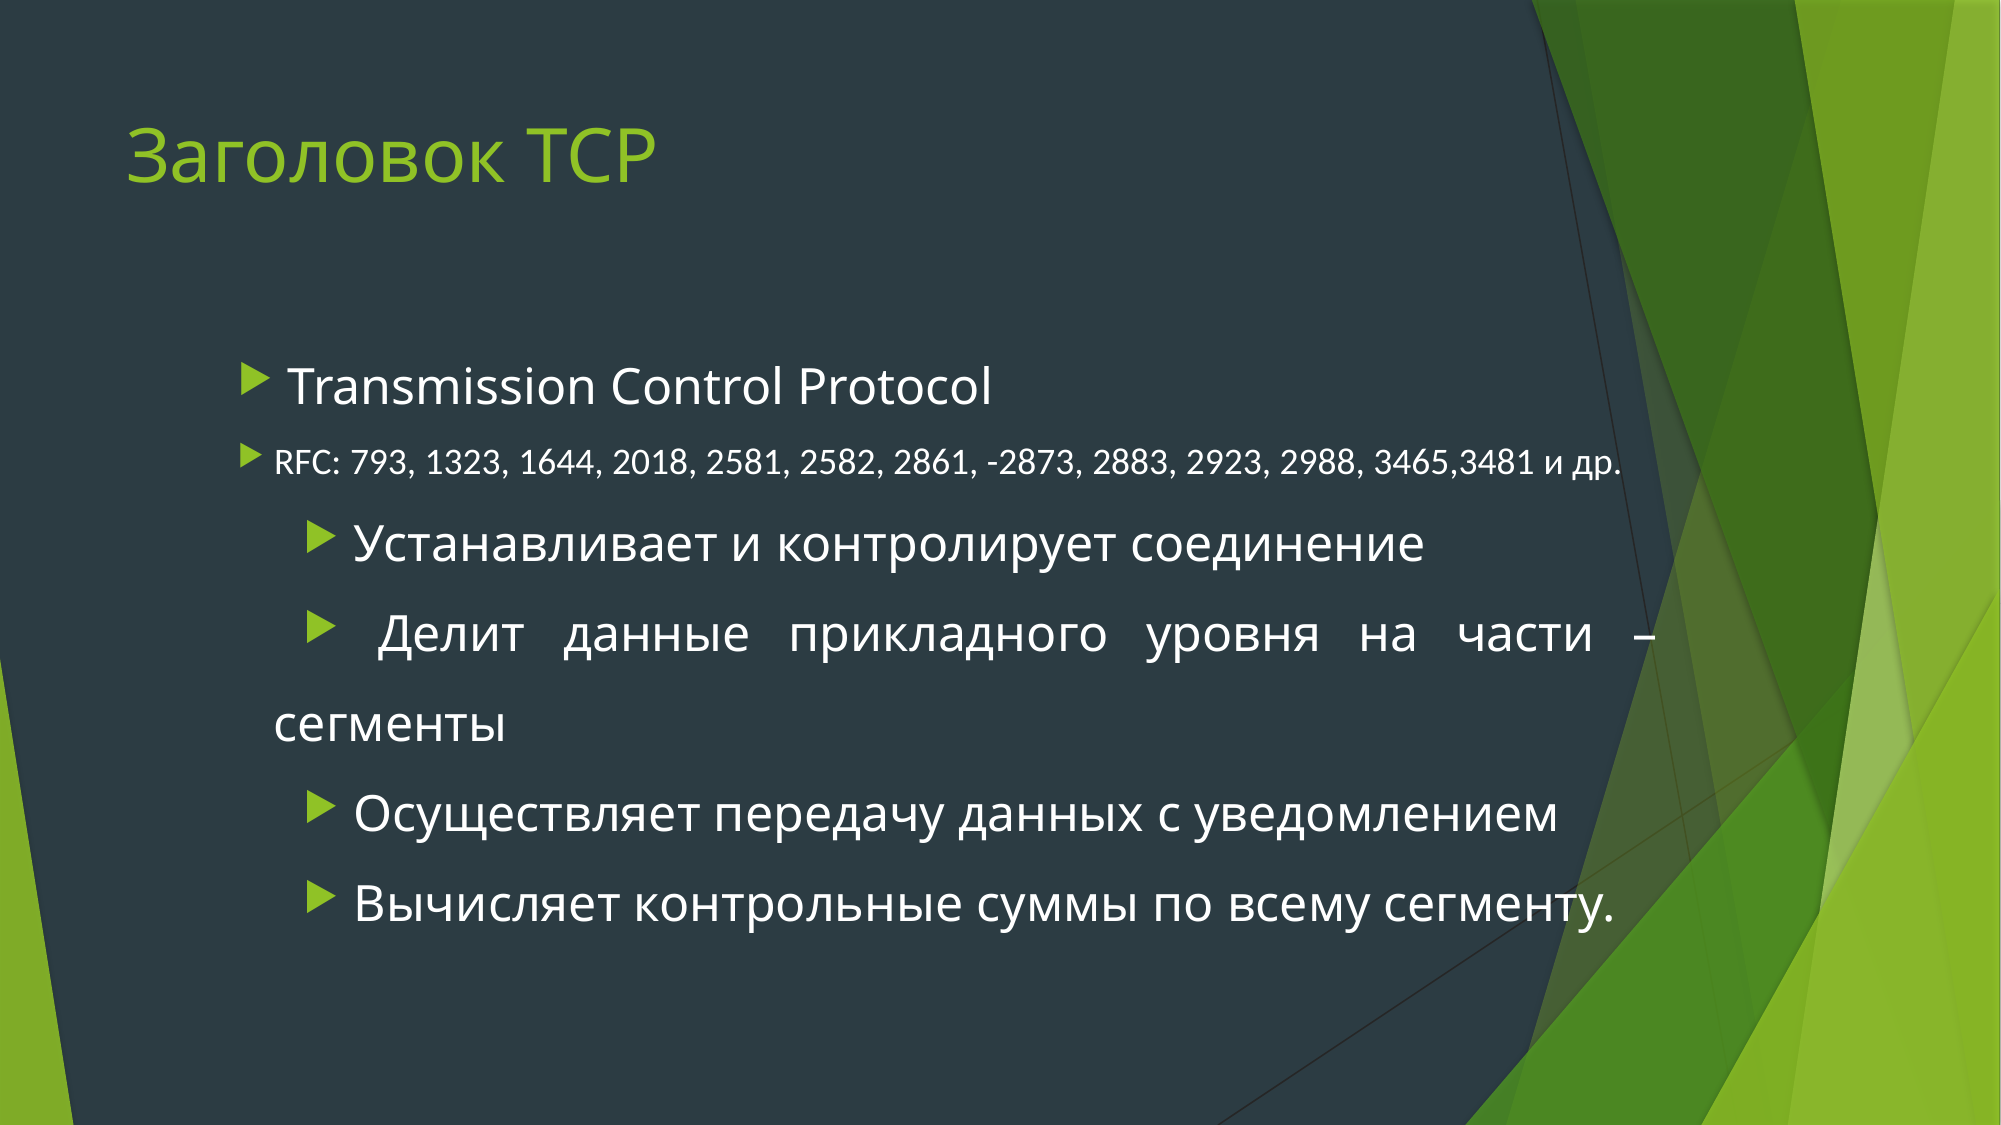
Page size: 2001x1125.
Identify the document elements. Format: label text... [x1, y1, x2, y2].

title Заголовок TCP [111, 99, 1522, 317]
list Transmission Control Protocol RFC: 793, 1323, 1644, 2018, 2581, 2582, 2861, -2873, 2883, 2923, 2988, 3465,3481 и др. Устанавливает и контролирует соединение Делит данные прикладного уровня на части – сегменты Осуществляет передачу данных с уведомлением Вычисляет контрольные суммы по всему сегменту. [134, 316, 1674, 954]
